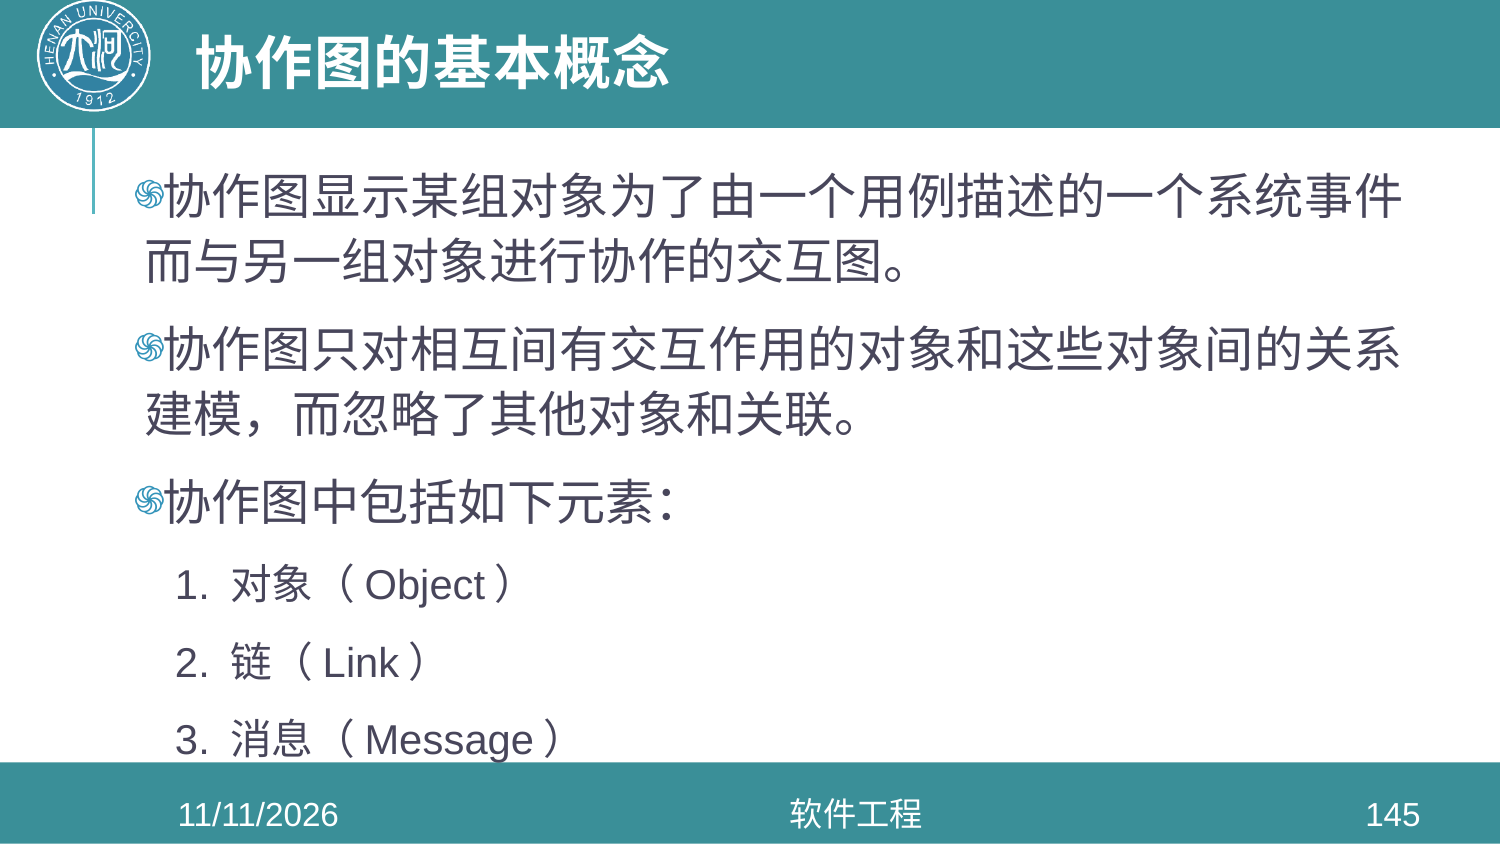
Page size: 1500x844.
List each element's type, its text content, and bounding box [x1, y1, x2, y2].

list 协作图显示某组对象为了由一个用例描述的一个系统事件而与另一组对象进行协作的交互图。 协作图只对相互间有交互作用的对象和这些对象间的关系建模，而忽略了其他对象和关联。 协作图中包括如下元素： 1. 对象（Object） 2. 链（Link） 3. 消息（Message） [126, 151, 1411, 777]
footer 软件工程 [391, 796, 1322, 830]
title 协作图的基本概念 [179, 0, 1454, 136]
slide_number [126, 796, 391, 830]
slide_number 145 [1333, 796, 1454, 830]
